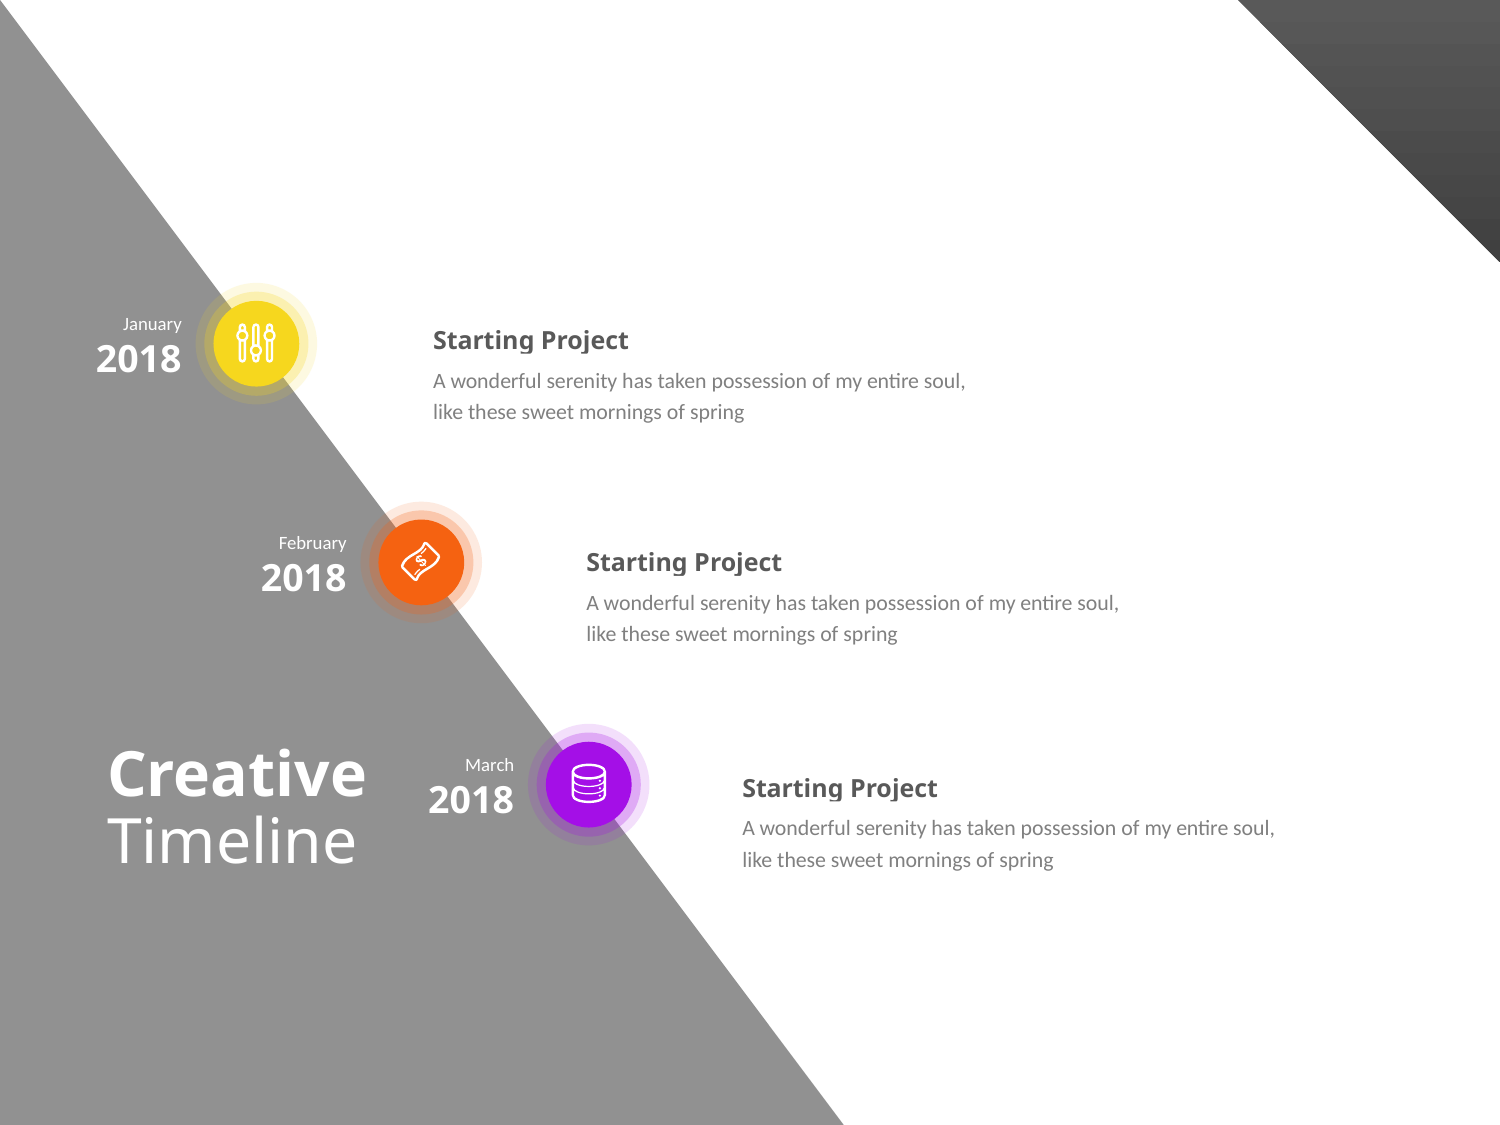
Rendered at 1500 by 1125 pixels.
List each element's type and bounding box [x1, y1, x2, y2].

picture [0, 0, 844, 1125]
text_box [360, 501, 482, 624]
text_box [1236, 0, 1500, 264]
text_box [527, 723, 650, 846]
text_box [516, 513, 1155, 668]
text_box [195, 282, 318, 405]
text_box [672, 738, 1311, 893]
text_box [363, 291, 1002, 446]
